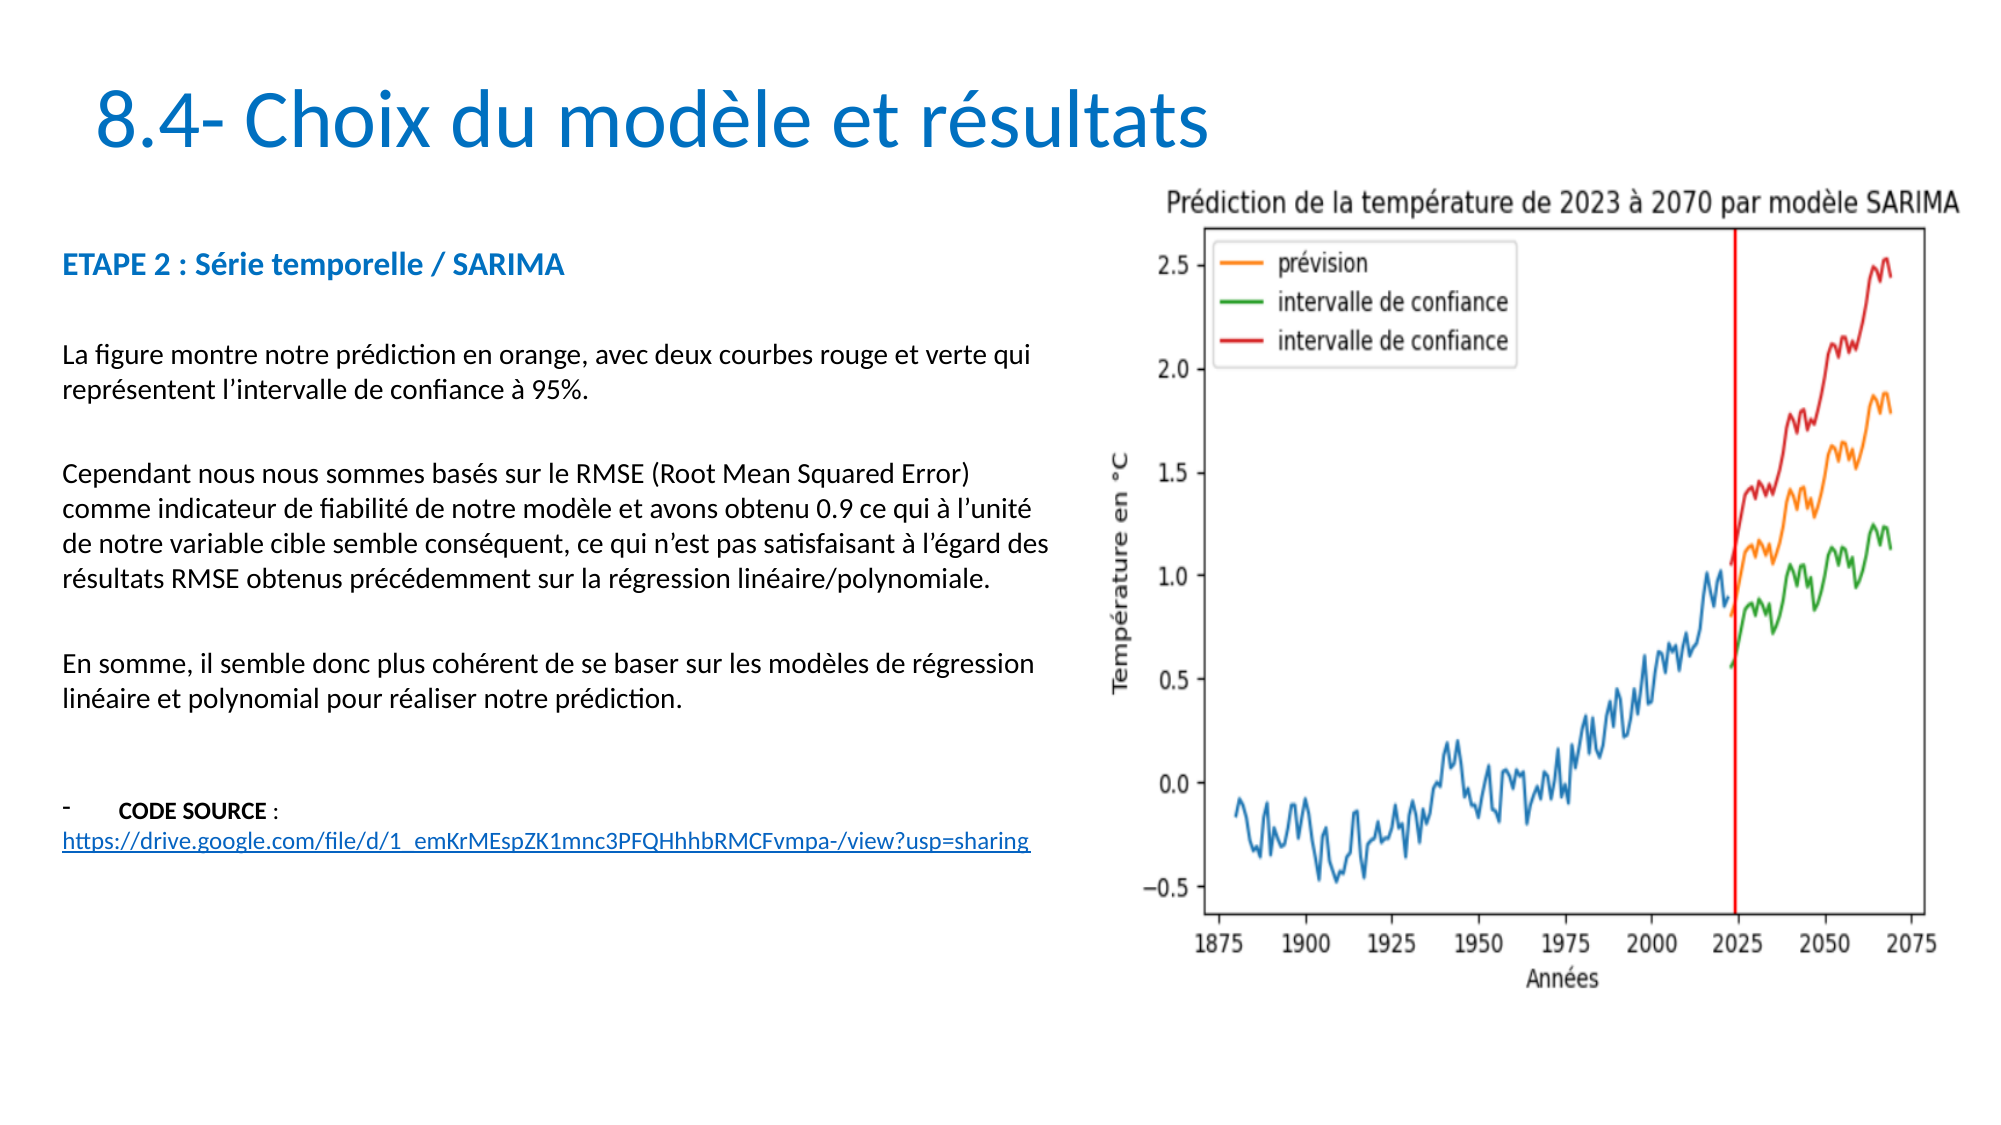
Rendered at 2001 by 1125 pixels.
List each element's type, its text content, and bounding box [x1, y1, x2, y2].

text_box ETAPE 2 : Série temporelle / SARIMA La figure montre notre prédiction en orange, avec deux courbes rouge et verte qui représentent l’intervalle de confiance à 95%. Cependant nous nous sommes basés sur le RMSE (Root Mean Squared Error) comme indicateur de fiabilité de notre modèle et avons obtenu 0.9 ce qui à l’unité de notre variable cible semble conséquent, ce qui n’est pas satisfaisant à l’égard des résultats RMSE obtenus précédemment sur la régression linéaire/polynomiale. En somme, il semble donc plus cohérent de se baser sur les modèles de régression linéaire et polynomial pour réaliser notre prédiction. CODE SOURCE : https://drive.google.com/file/d/1_emKrMEspZK1mnc3PFQHhhbRMCFvmpa-/view?usp=sharing [47, 235, 984, 862]
picture [984, 166, 1971, 1003]
text_box 8.4- Choix du modèle et résultats [80, 56, 1855, 172]
